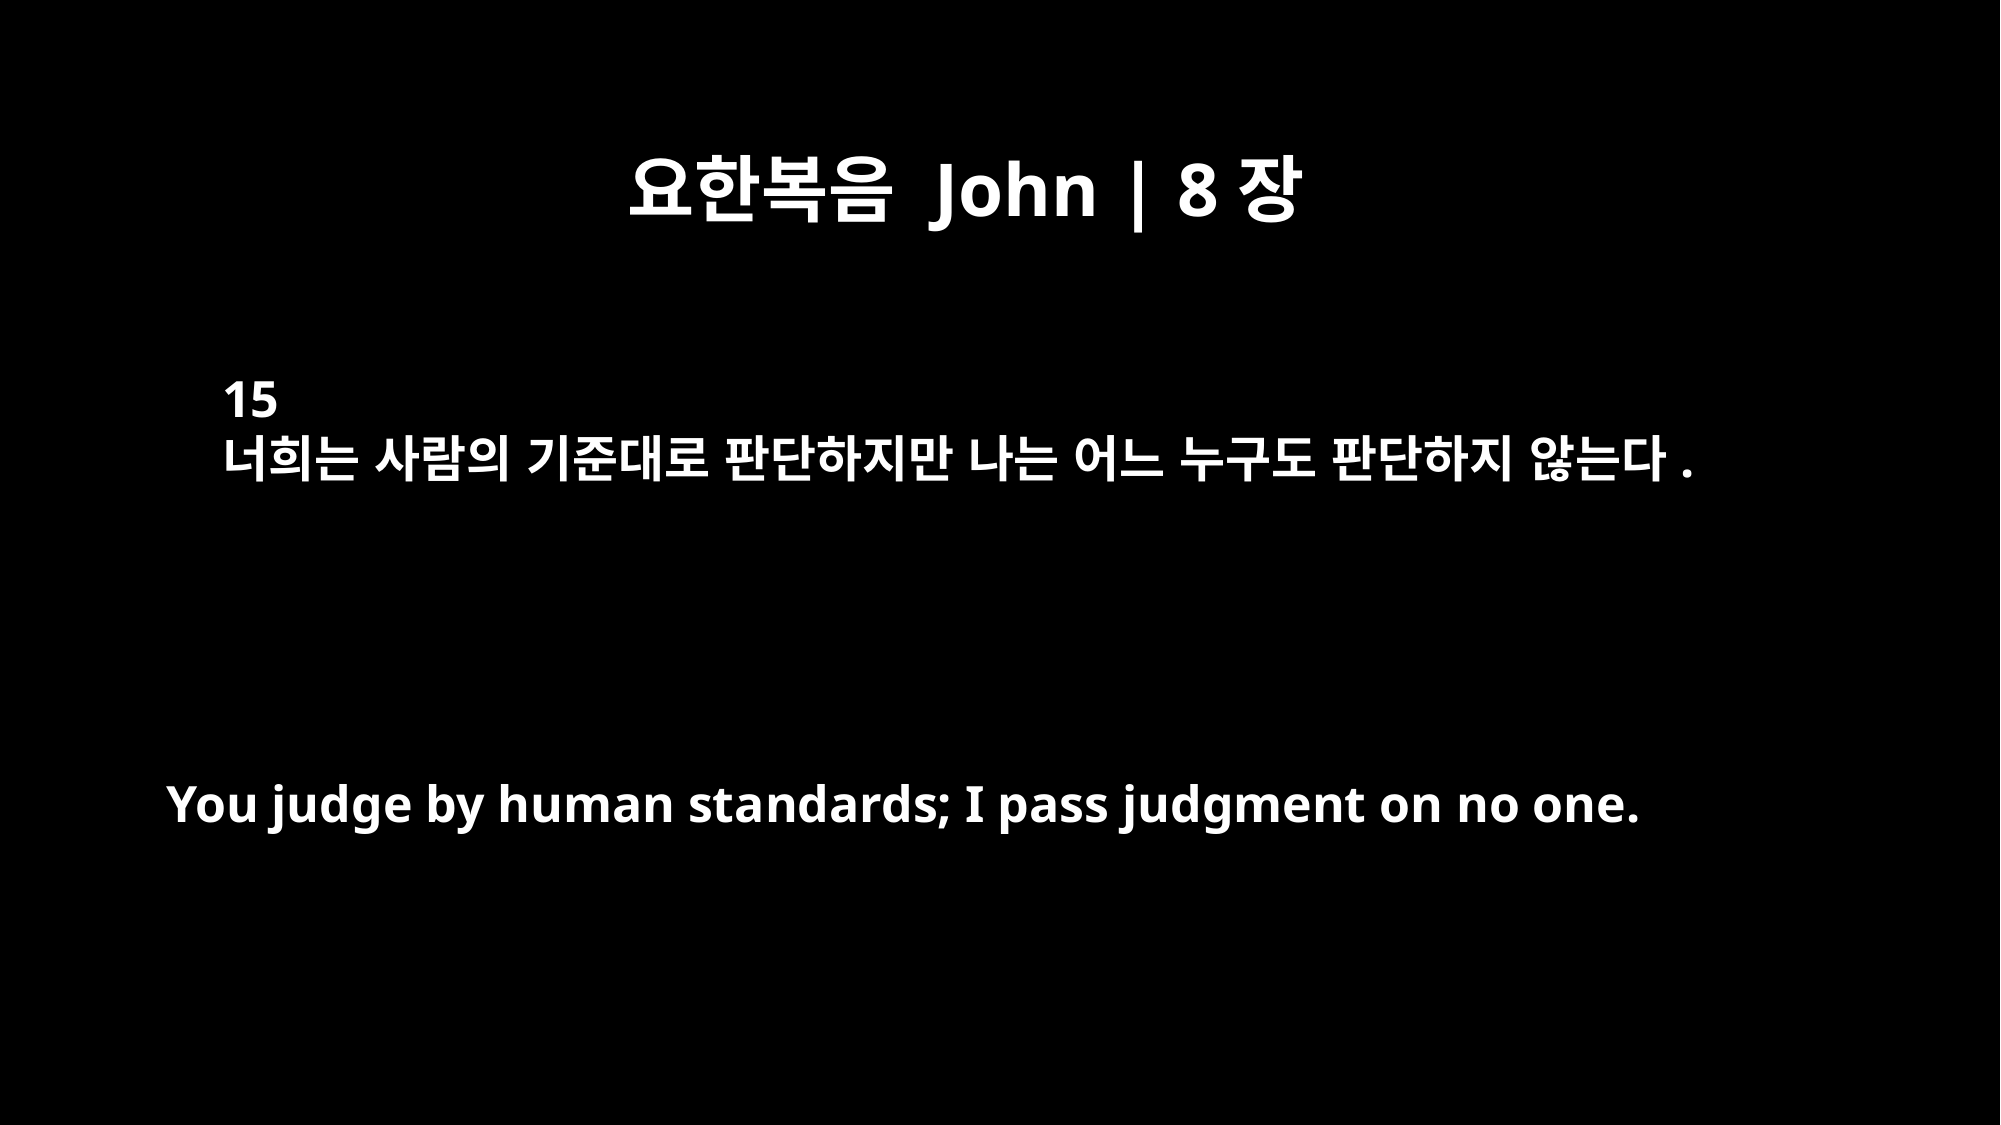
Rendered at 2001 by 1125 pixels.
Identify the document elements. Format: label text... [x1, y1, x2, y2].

text_box 15 너희는 사람의 기준대로 판단하지만 나는 어느 누구도 판단하지 않는다. [207, 359, 1710, 495]
text_box You judge by human standards; I pass judgment on no one. [151, 764, 1656, 840]
text_box 요한복음 John | 8장 [612, 136, 1320, 239]
